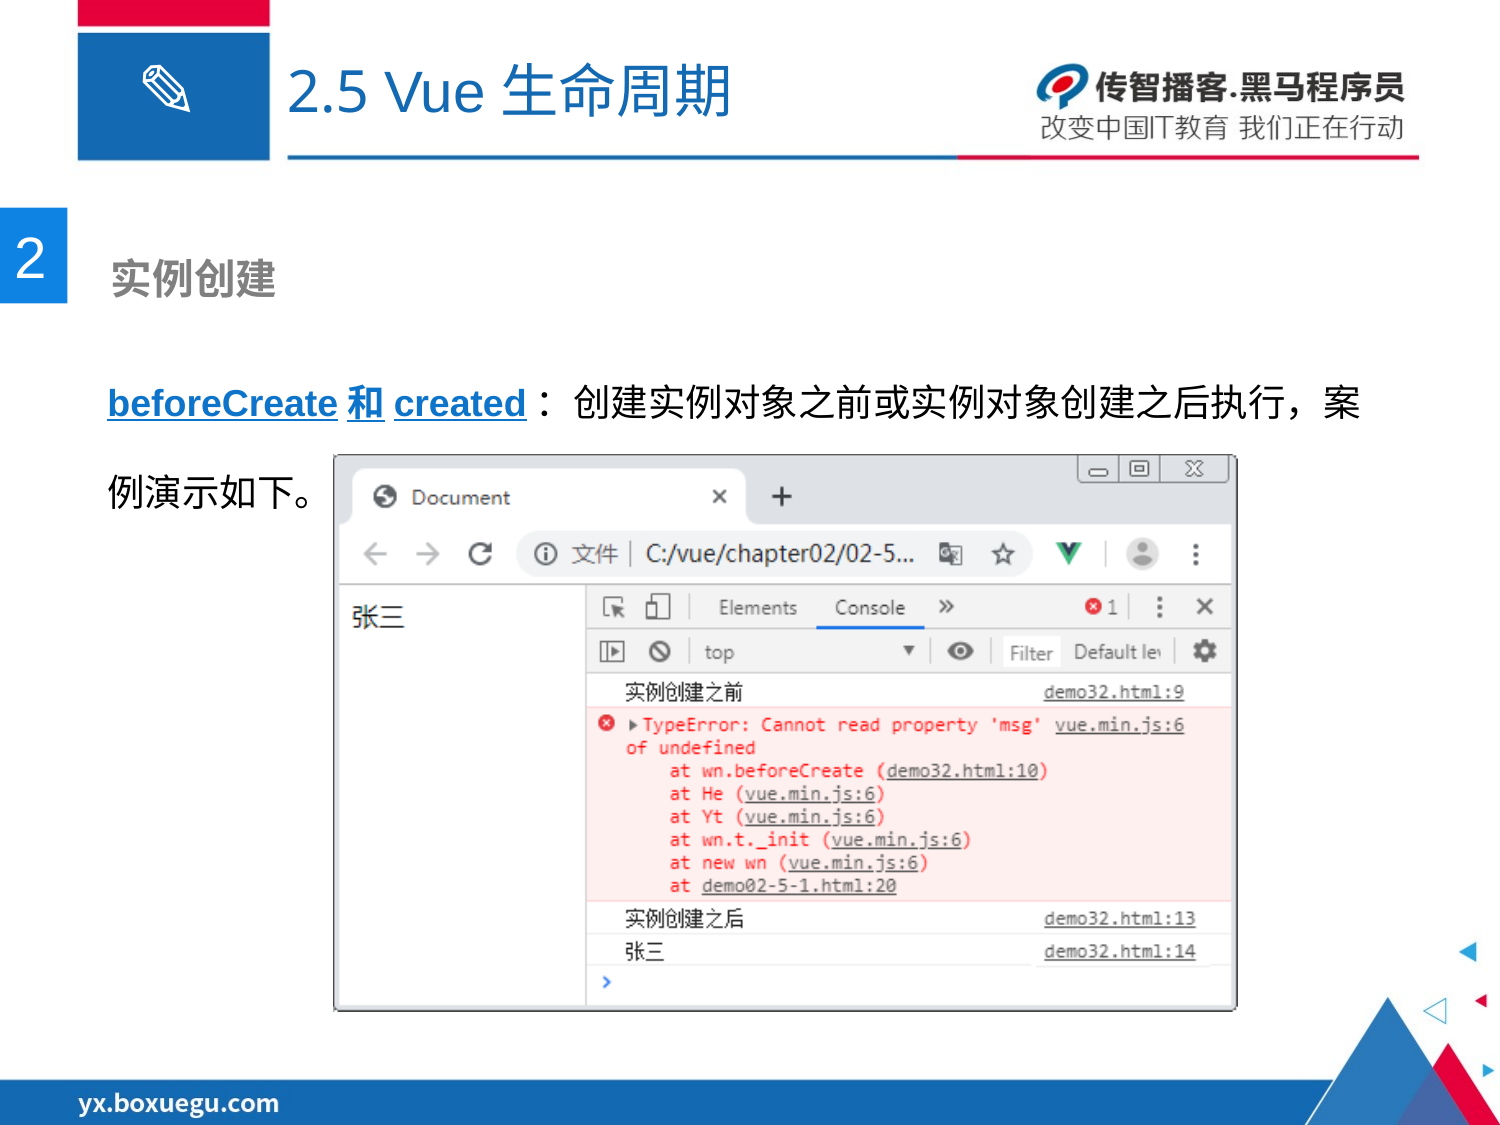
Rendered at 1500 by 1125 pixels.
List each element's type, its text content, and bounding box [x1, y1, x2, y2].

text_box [0, 207, 68, 304]
picture [0, 1, 1500, 1125]
title 2.5 Vue生命周期 [271, 25, 1046, 153]
text_box beforeCreate和created：创建实例对象之前或实例对象创建之后执行，案例演示如下。 [92, 326, 1390, 522]
text_box 实例创建 [70, 245, 842, 310]
